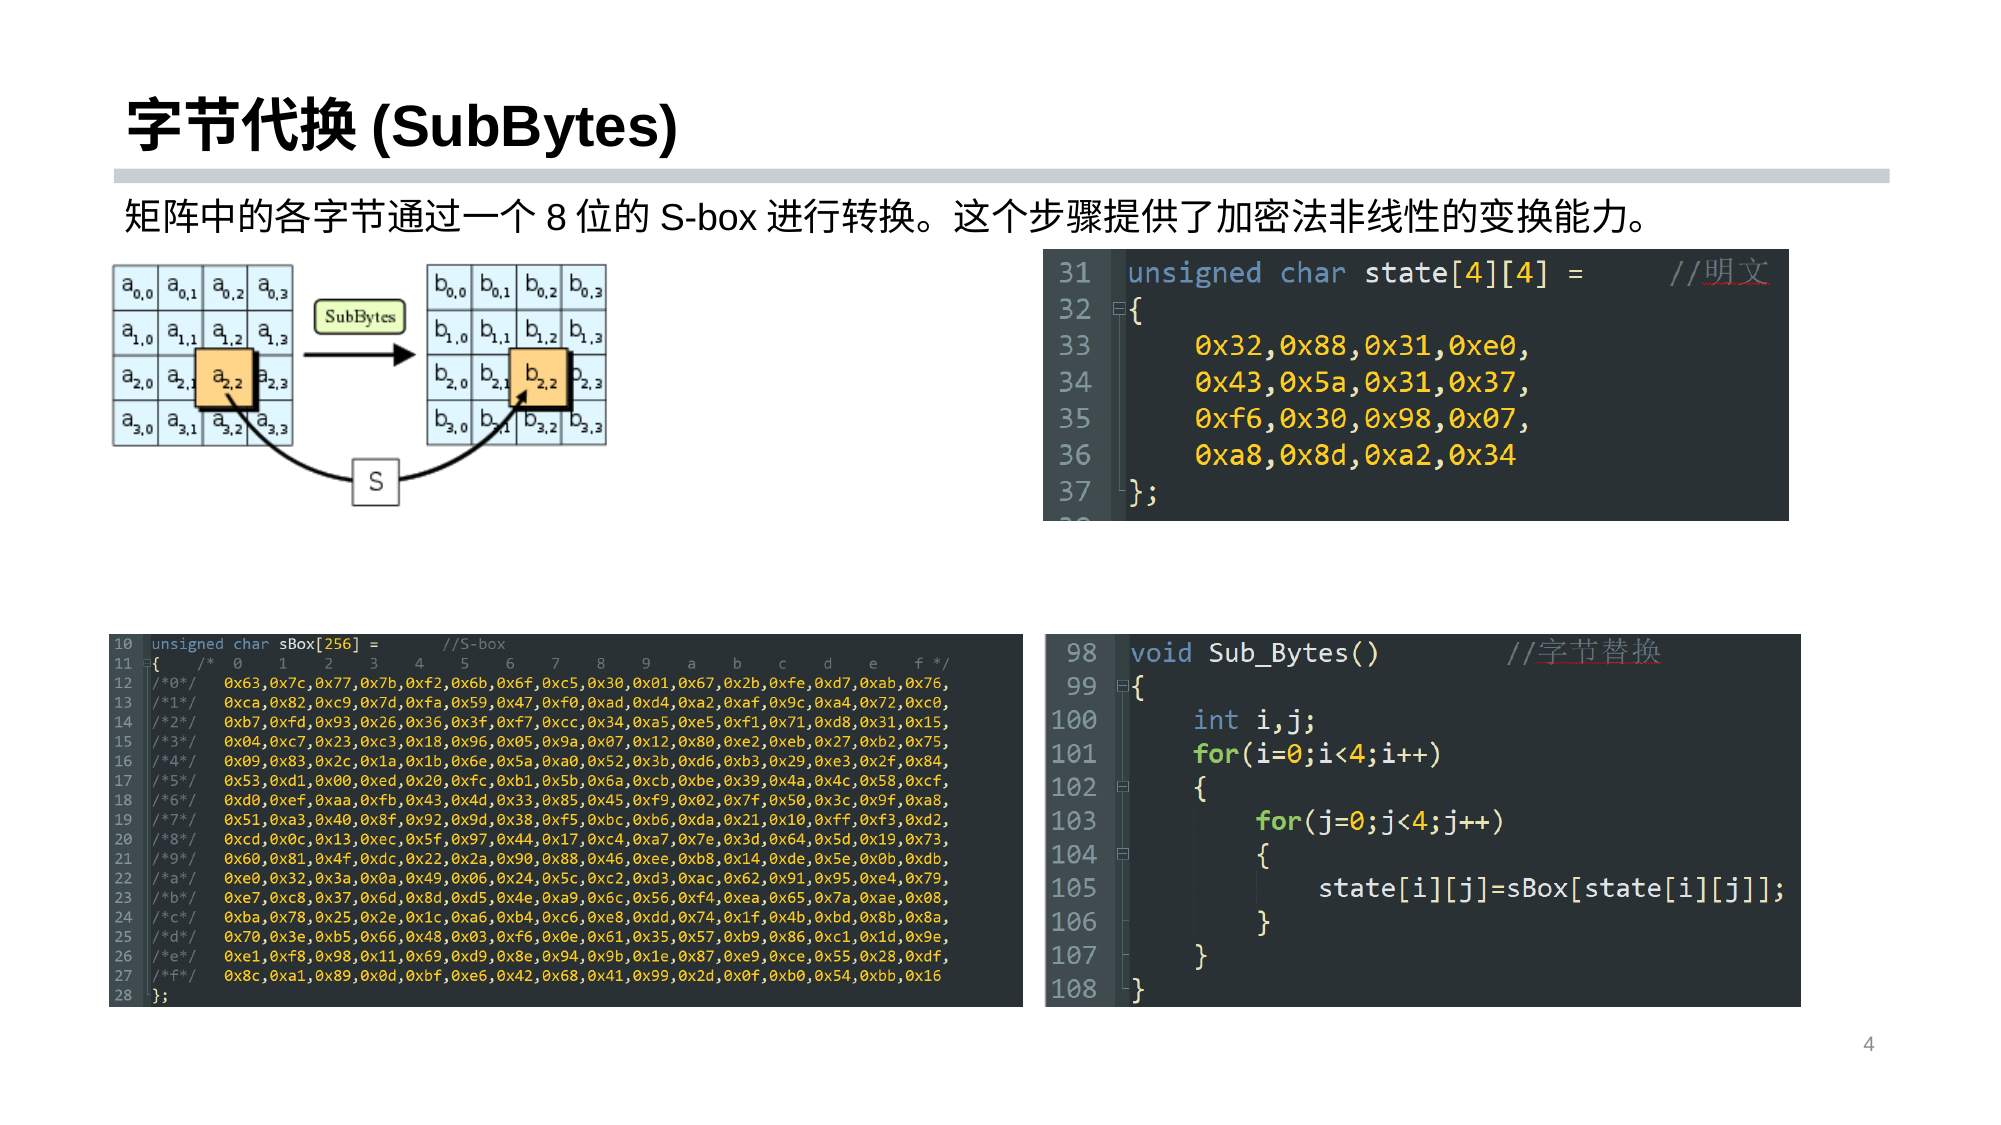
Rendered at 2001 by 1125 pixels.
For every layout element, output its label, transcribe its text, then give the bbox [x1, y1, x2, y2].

title 字节代换(SubBytes) [109, 0, 1890, 167]
slide_number 4 [1416, 1025, 1890, 1060]
picture [109, 255, 610, 516]
picture [1043, 249, 1789, 522]
picture [109, 634, 1023, 1007]
picture [1043, 634, 1801, 1007]
text_box 矩阵中的各字节通过一个8位的S-box进行转换。这个步骤提供了加密法非线性的变换能力。 [109, 185, 1647, 291]
